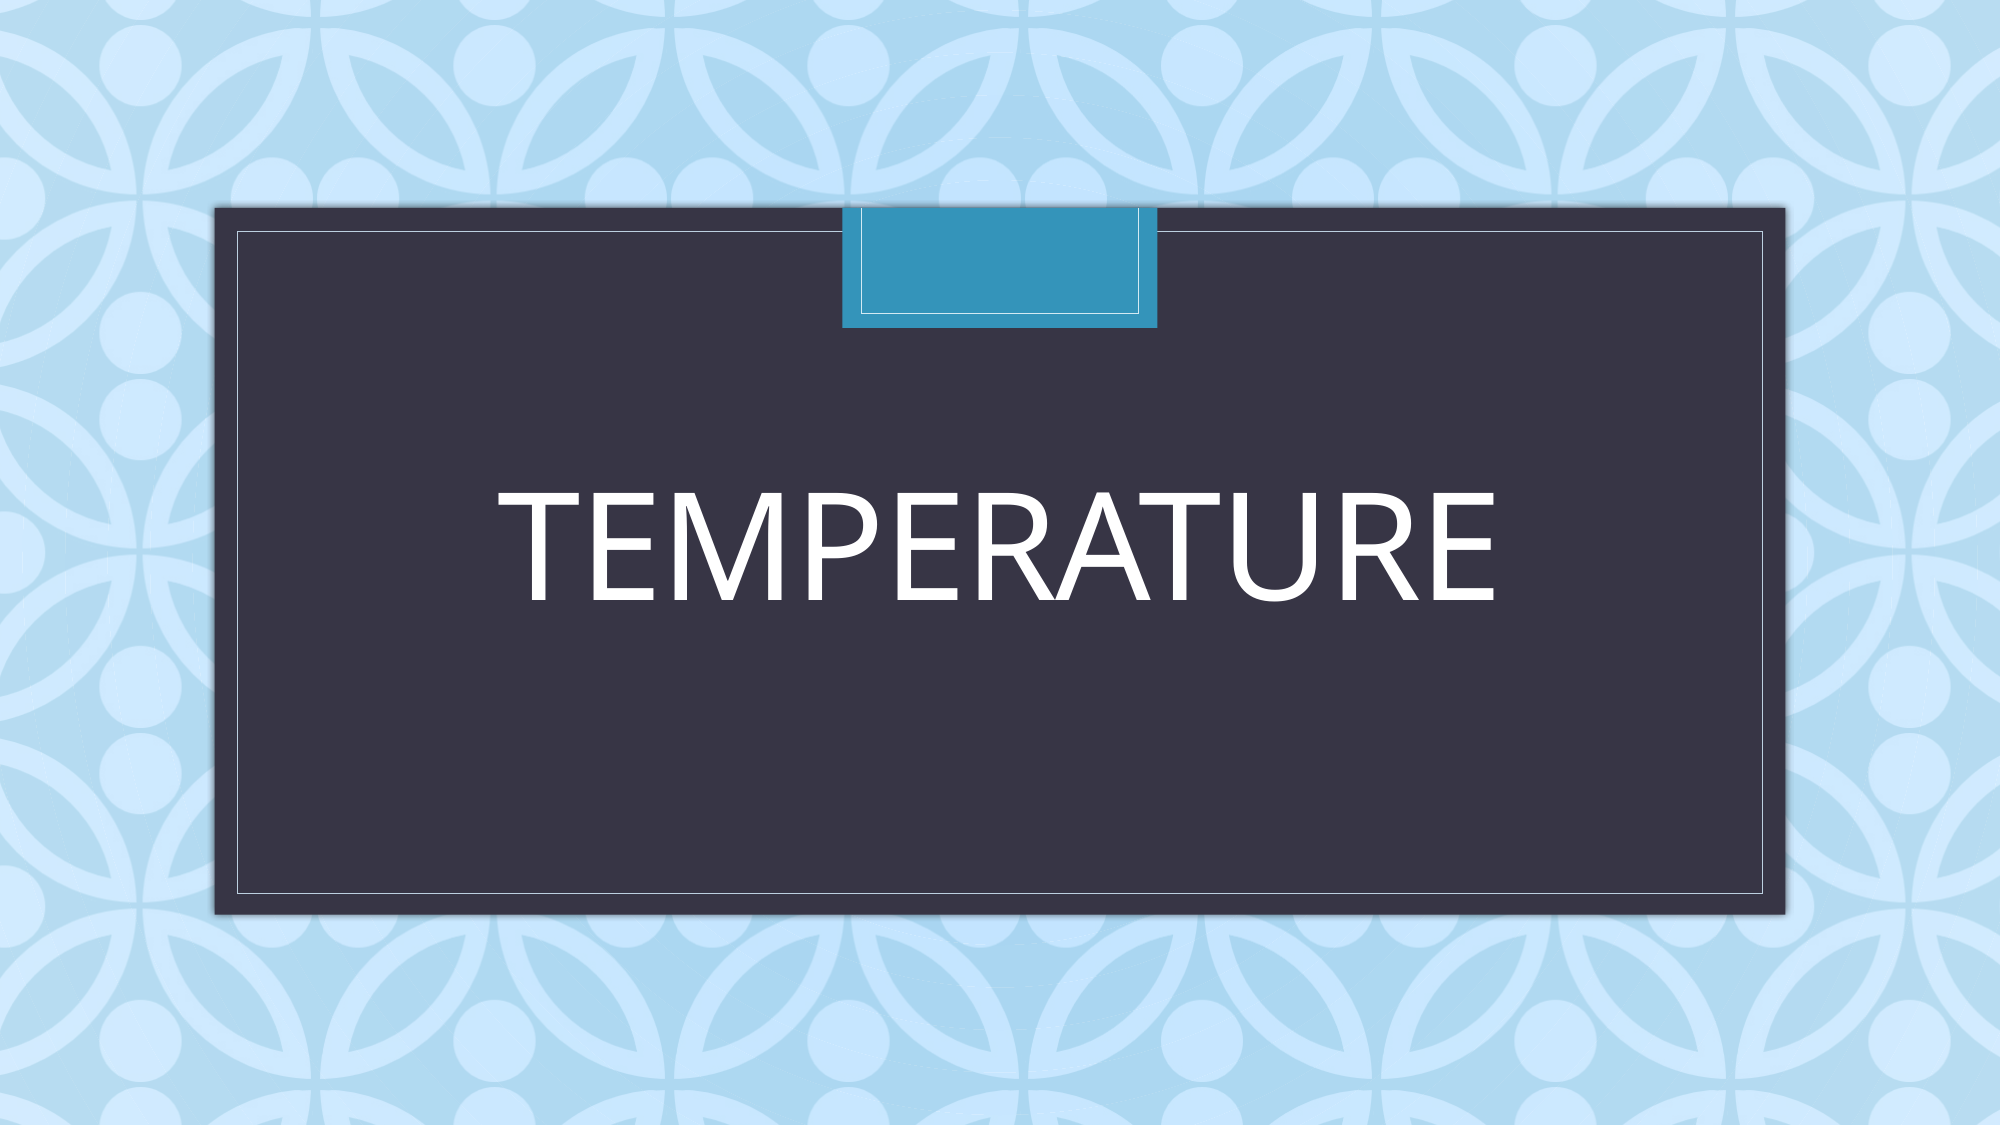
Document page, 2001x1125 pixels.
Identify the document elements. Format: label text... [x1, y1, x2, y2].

title Temperature [256, 343, 1745, 769]
